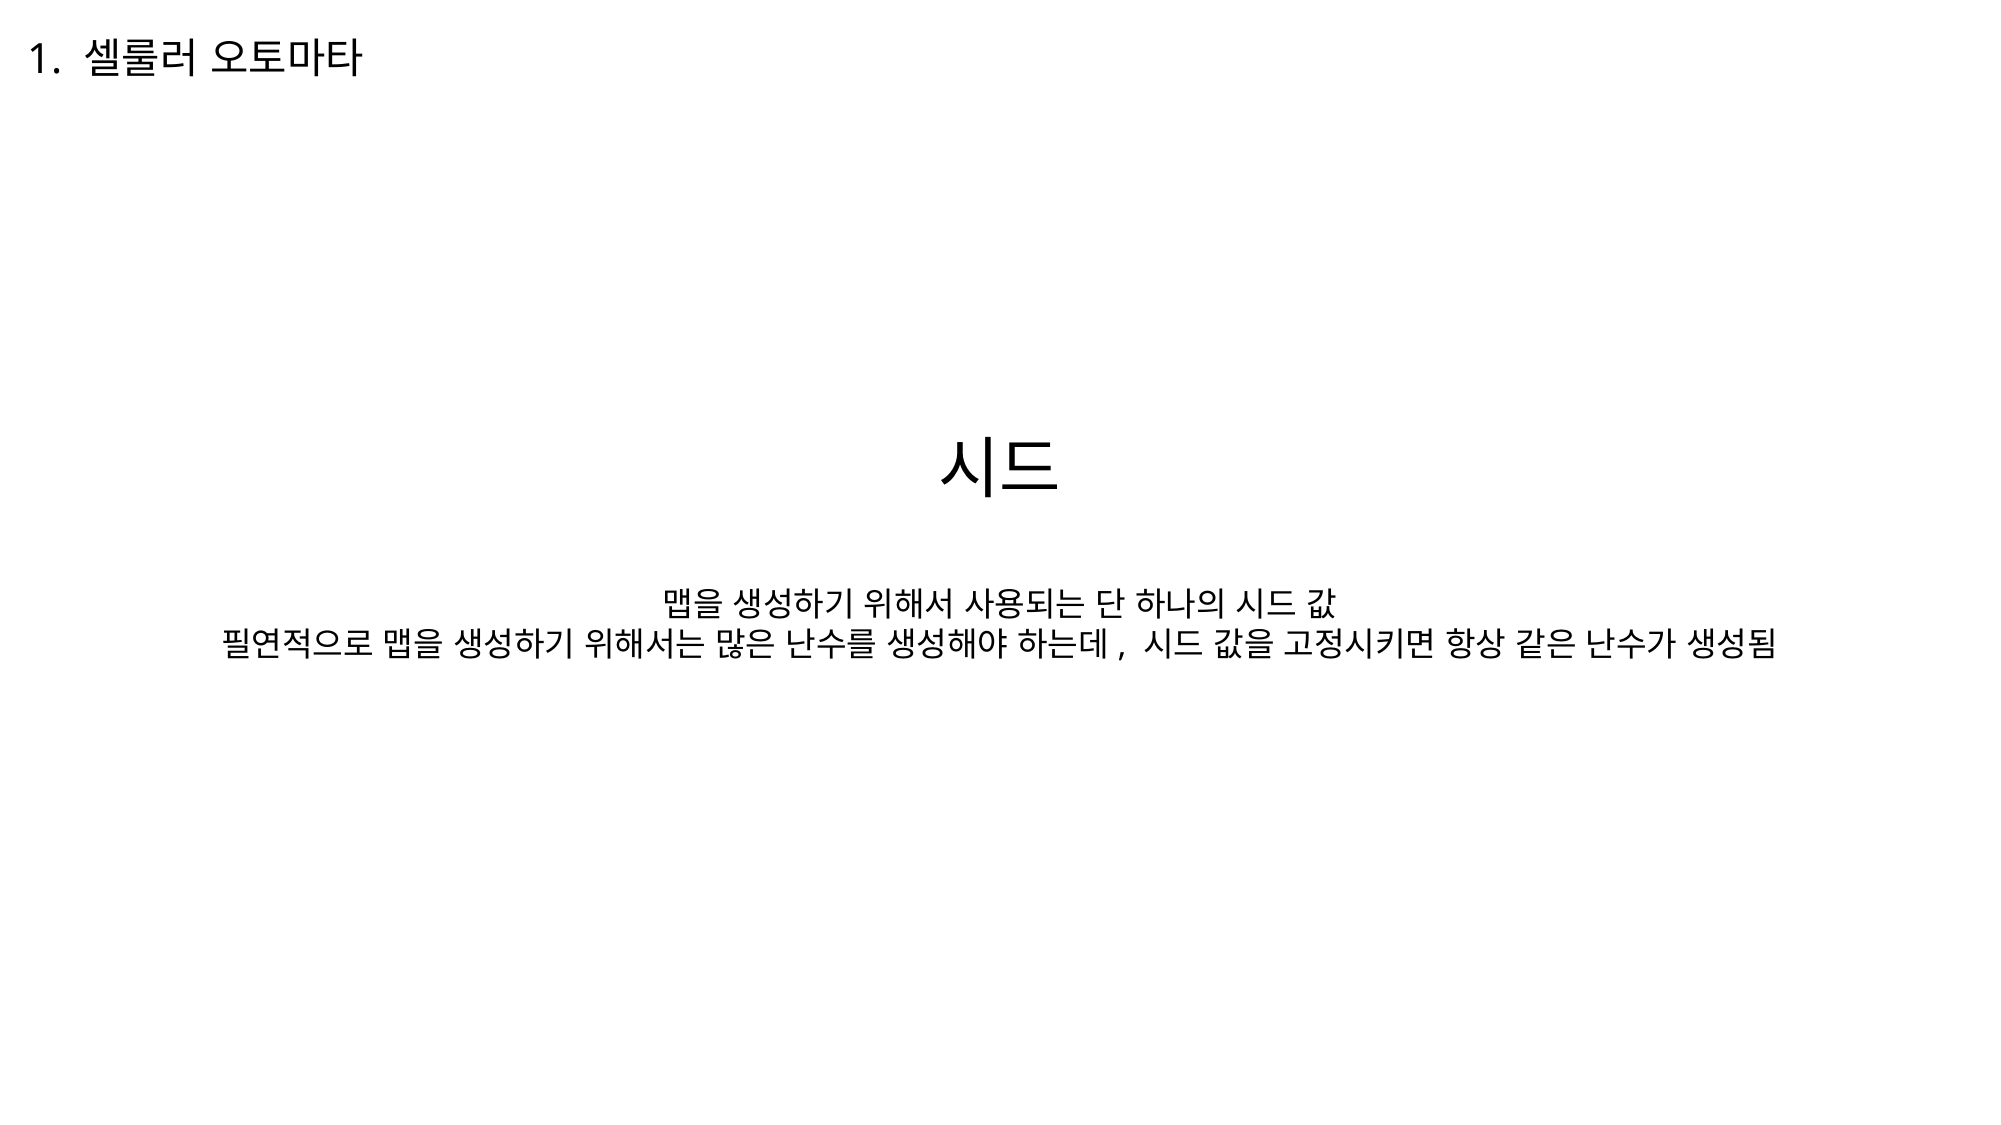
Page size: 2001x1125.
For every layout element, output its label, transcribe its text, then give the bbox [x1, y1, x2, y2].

text_box 맵을 생성하기 위해서 사용되는 단 하나의 시드 값 필연적으로 맵을 생성하기 위해서는 많은 난수를 생성해야 하는데, 시드 값을 고정시키면 항상 같은 난수가 생성됨 [206, 576, 1794, 671]
text_box 1. 셀룰러 오토마타 [12, 24, 380, 90]
text_box 시드 [923, 418, 1077, 514]
